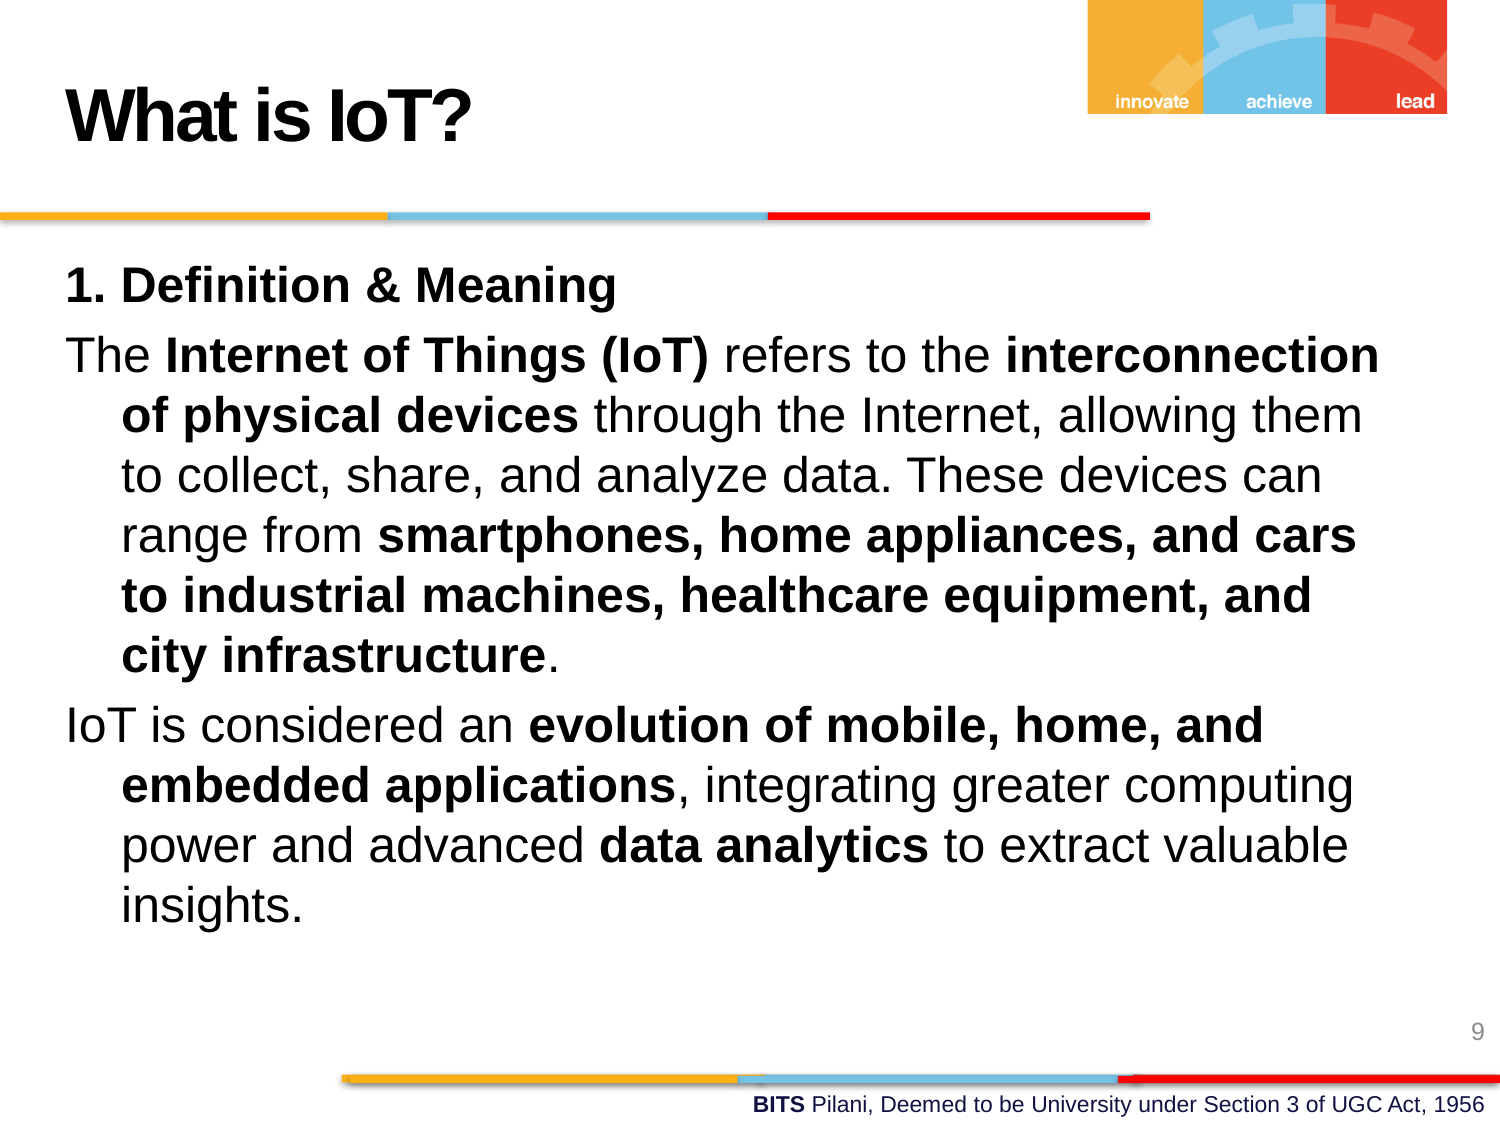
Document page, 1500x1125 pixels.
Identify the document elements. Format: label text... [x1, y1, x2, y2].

list 1. Definition & Meaning The Internet of Things (IoT) refers to the interconnection of physical devices through the Internet, allowing them to collect, share, and analyze data. These devices can range from smartphones, home appliances, and cars to industrial machines, healthcare equipment, and city infrastructure. IoT is considered an evolution of mobile, home, and embedded applications, integrating greater computing power and advanced data analytics to extract valuable insights. [50, 245, 1400, 988]
list What is IoT? [50, 24, 1088, 213]
picture [1087, 0, 1448, 114]
slide_number 9 [1149, 1000, 1500, 1061]
